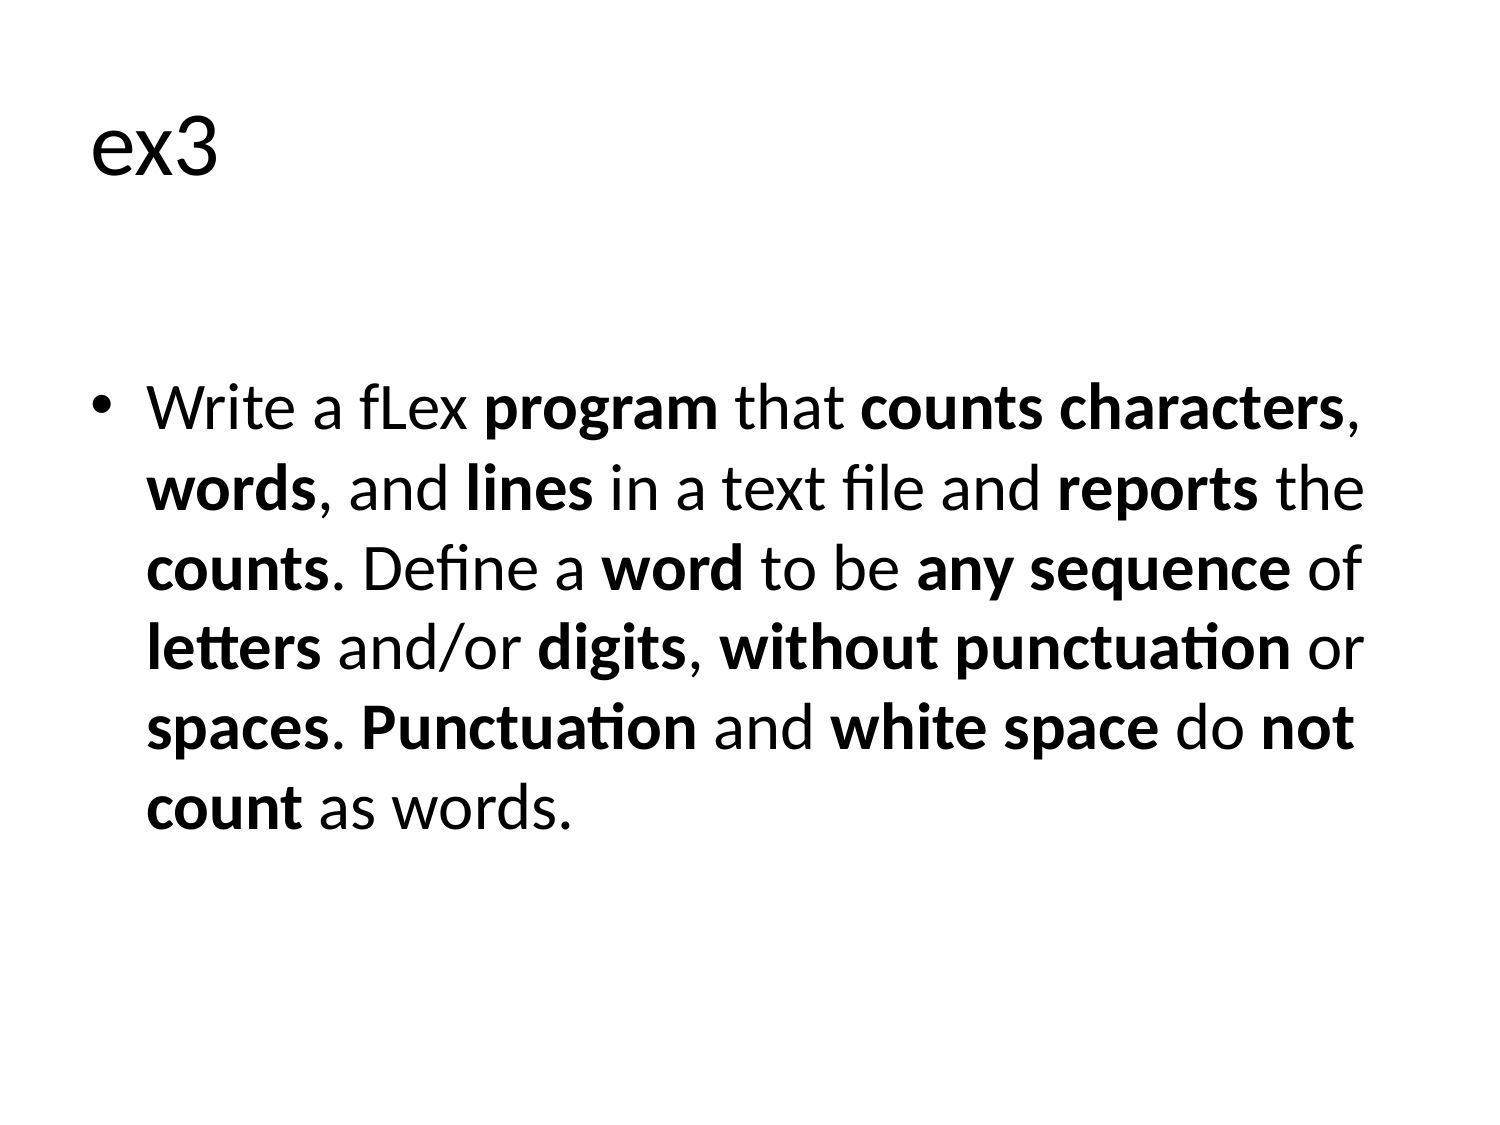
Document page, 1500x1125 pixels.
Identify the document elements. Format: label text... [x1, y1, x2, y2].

list Write a fLex program that counts characters, words, and lines in a text file and reports the counts. Define a word to be any sequence of letters and/or digits, without punctuation or spaces. Punctuation and white space do not count as words. [75, 262, 1425, 1005]
title ex3 [75, 45, 1425, 233]
